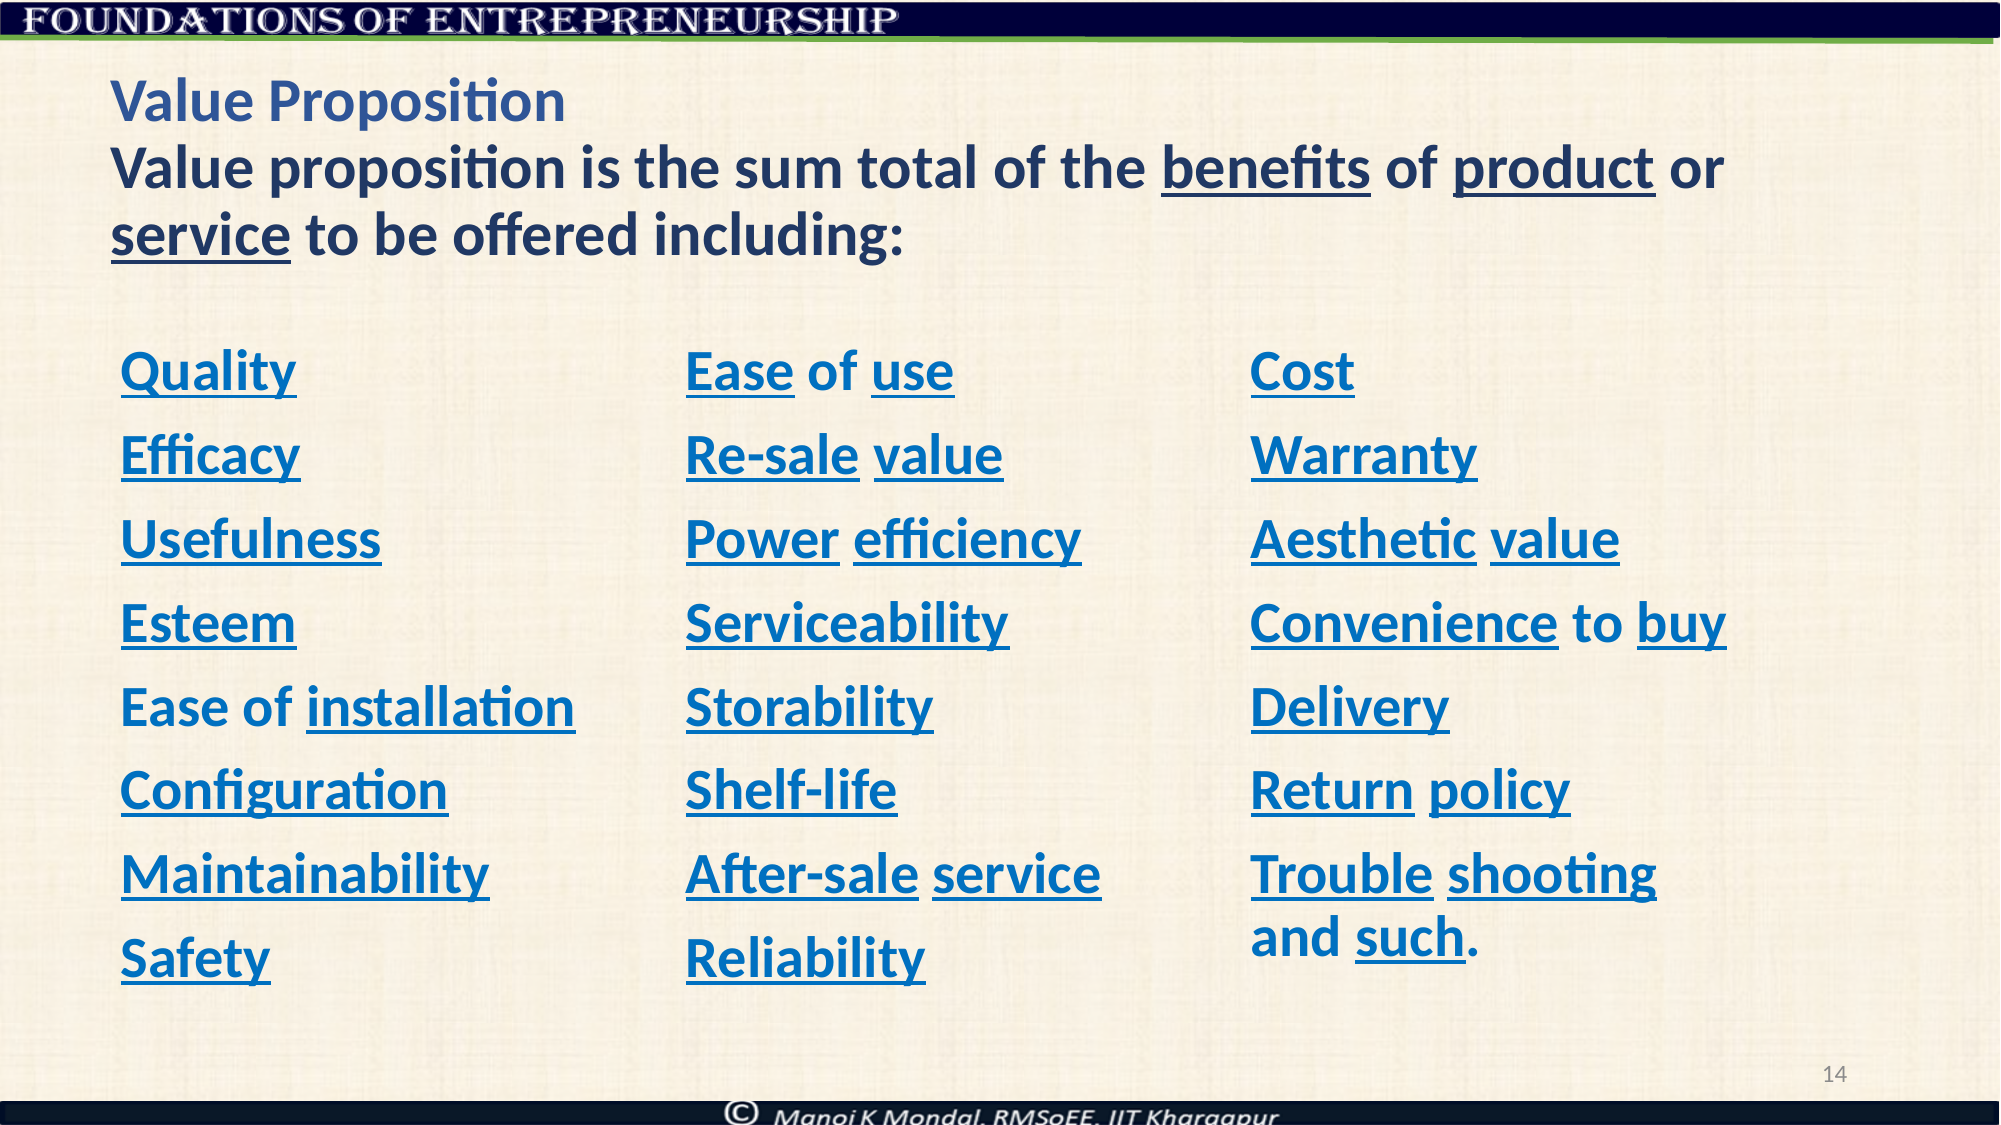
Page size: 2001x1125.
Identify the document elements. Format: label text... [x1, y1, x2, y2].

picture [0, 1101, 1999, 1125]
title Value Proposition Value proposition is the sum total of the benefits of product or service to be offered including: [95, 59, 1863, 278]
list Quality Efficacy Usefulness Esteem Ease of installation Configuration Maintainability Safety Ease of use Re-sale value Power efficiency Serviceability Storability Shelf-life After-sale service Reliability Cost Warranty Aesthetic value Convenience to buy Delivery Return policy Trouble shooting and such. [105, 332, 1831, 1103]
picture [0, 0, 2000, 43]
slide_number 14 [1412, 1042, 1863, 1103]
